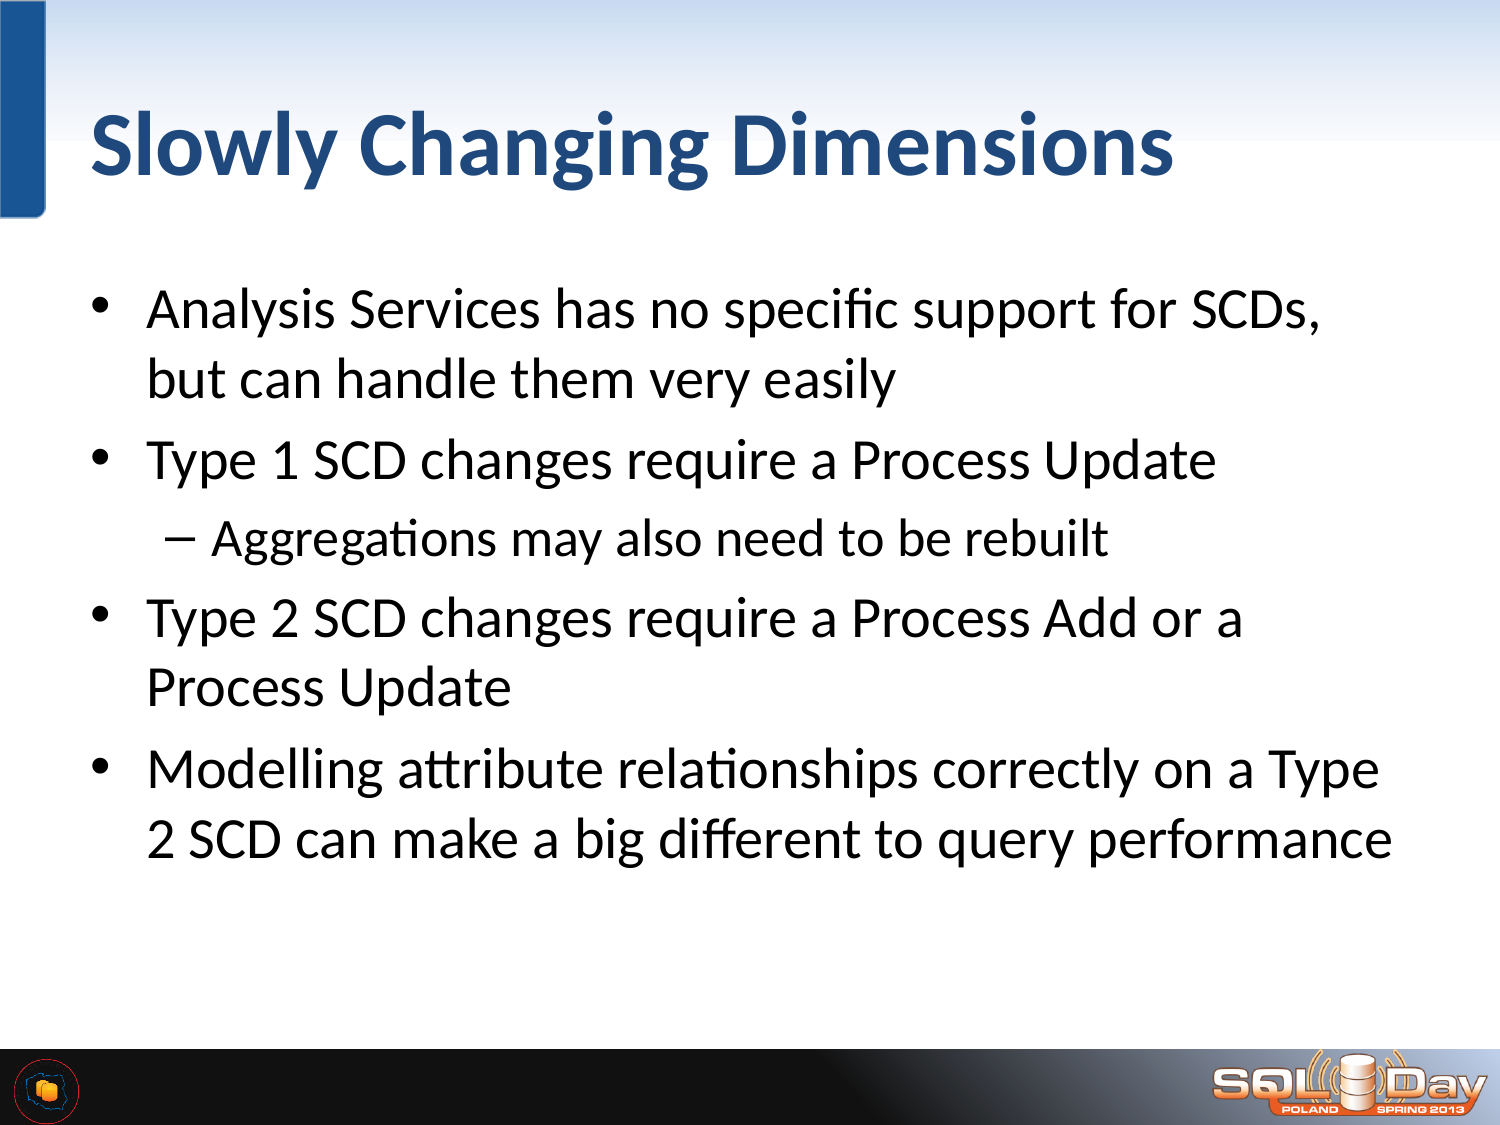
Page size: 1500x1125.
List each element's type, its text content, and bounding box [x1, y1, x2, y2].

picture [1212, 1049, 1488, 1116]
list Analysis Services has no specific support for SCDs, but can handle them very easily Type 1 SCD changes require a Process Update Aggregations may also need to be rebuilt Type 2 SCD changes require a Process Add or a Process Update Modelling attribute relationships correctly on a Type 2 SCD can make a big different to query performance [75, 262, 1425, 1005]
title Slowly Changing Dimensions [75, 45, 1425, 233]
picture [0, 0, 46, 219]
picture [12, 1057, 80, 1125]
